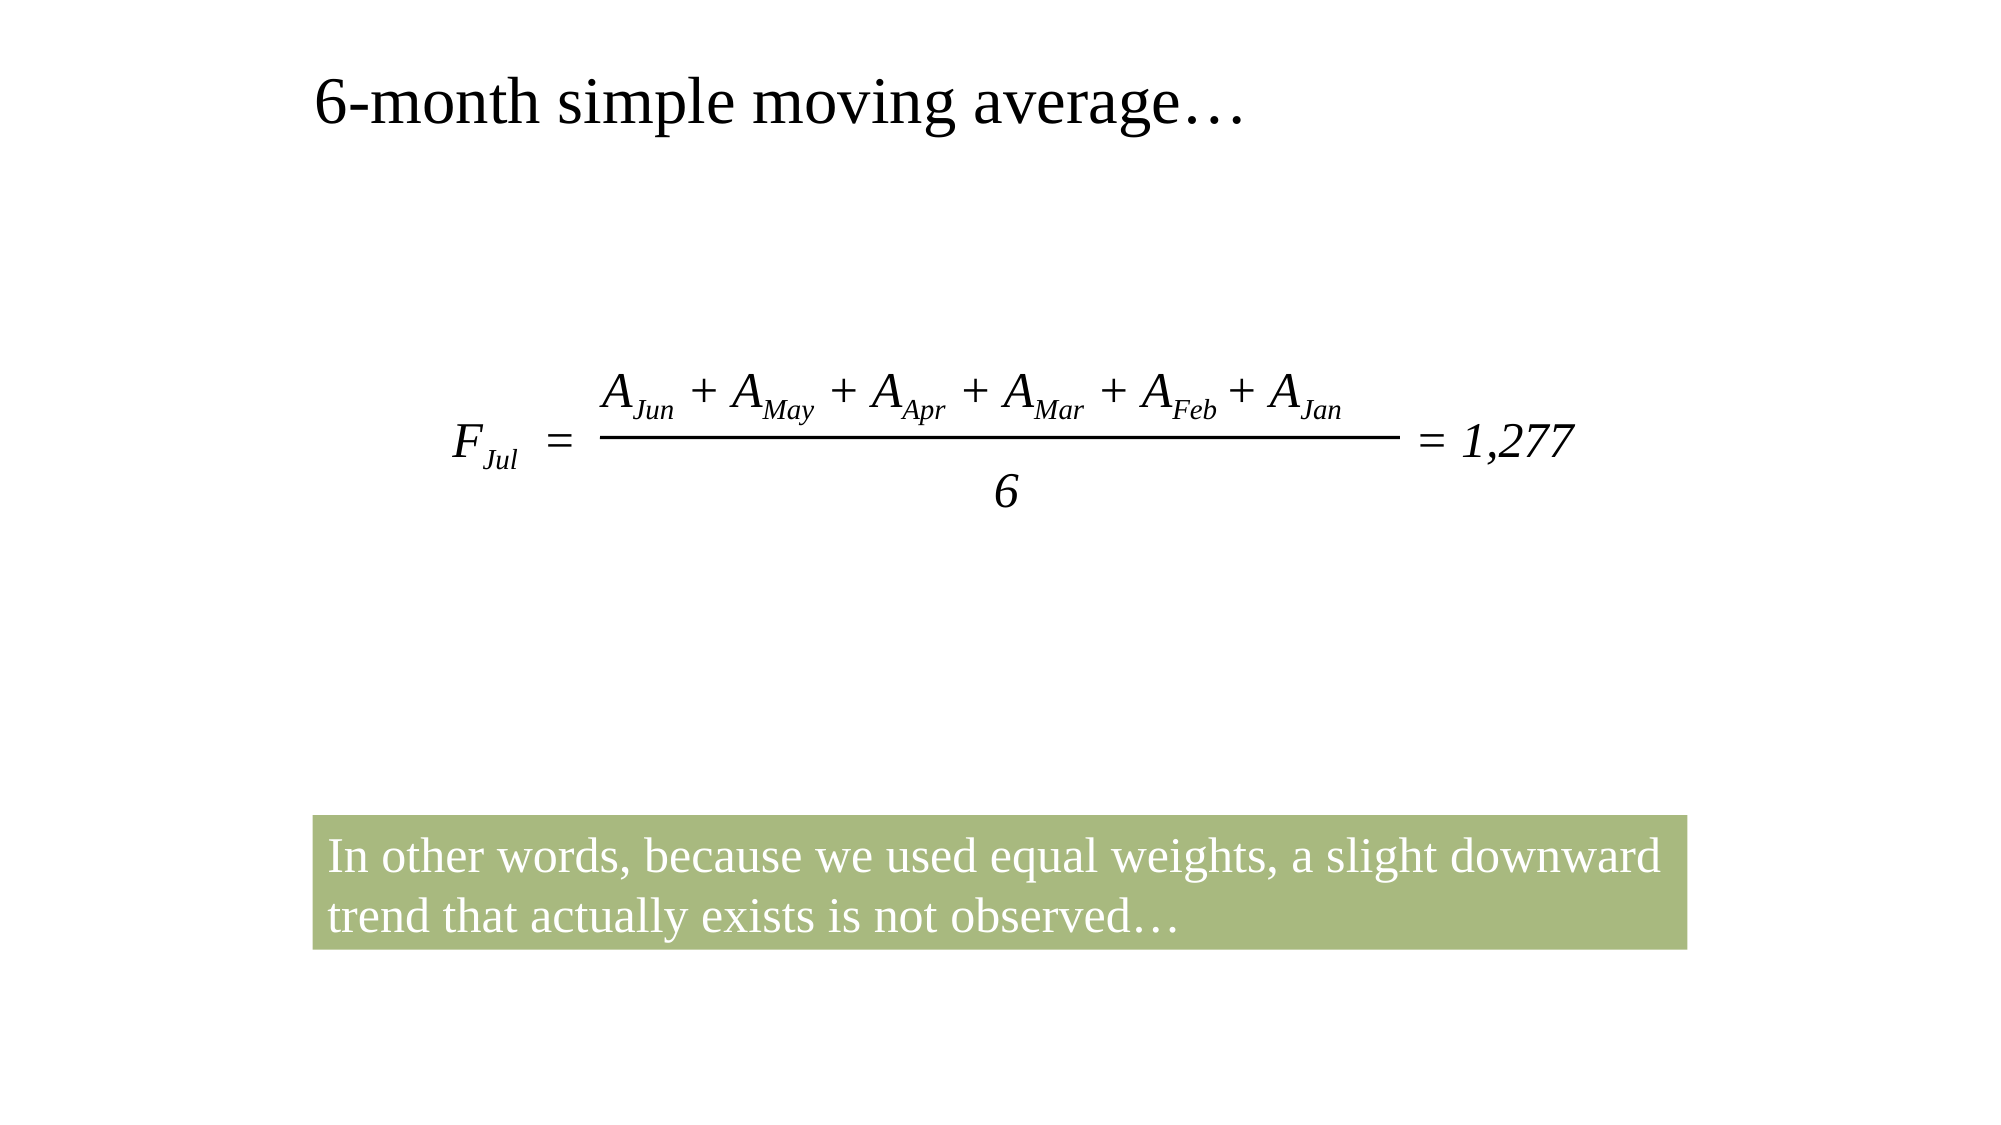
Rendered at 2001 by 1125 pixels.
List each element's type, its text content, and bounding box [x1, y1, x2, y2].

text_box 6-month simple moving average… [299, 49, 1713, 145]
text_box 6 [950, 449, 1063, 525]
text_box FJul = [437, 399, 613, 483]
text_box = 1,277 [1400, 399, 1600, 475]
text_box AJun + AMay + AApr + AMar + AFeb + AJan [587, 349, 1413, 433]
text_box In other words, because we used equal weights, a slight downward trend that actually exists is not observed… [312, 815, 1688, 950]
